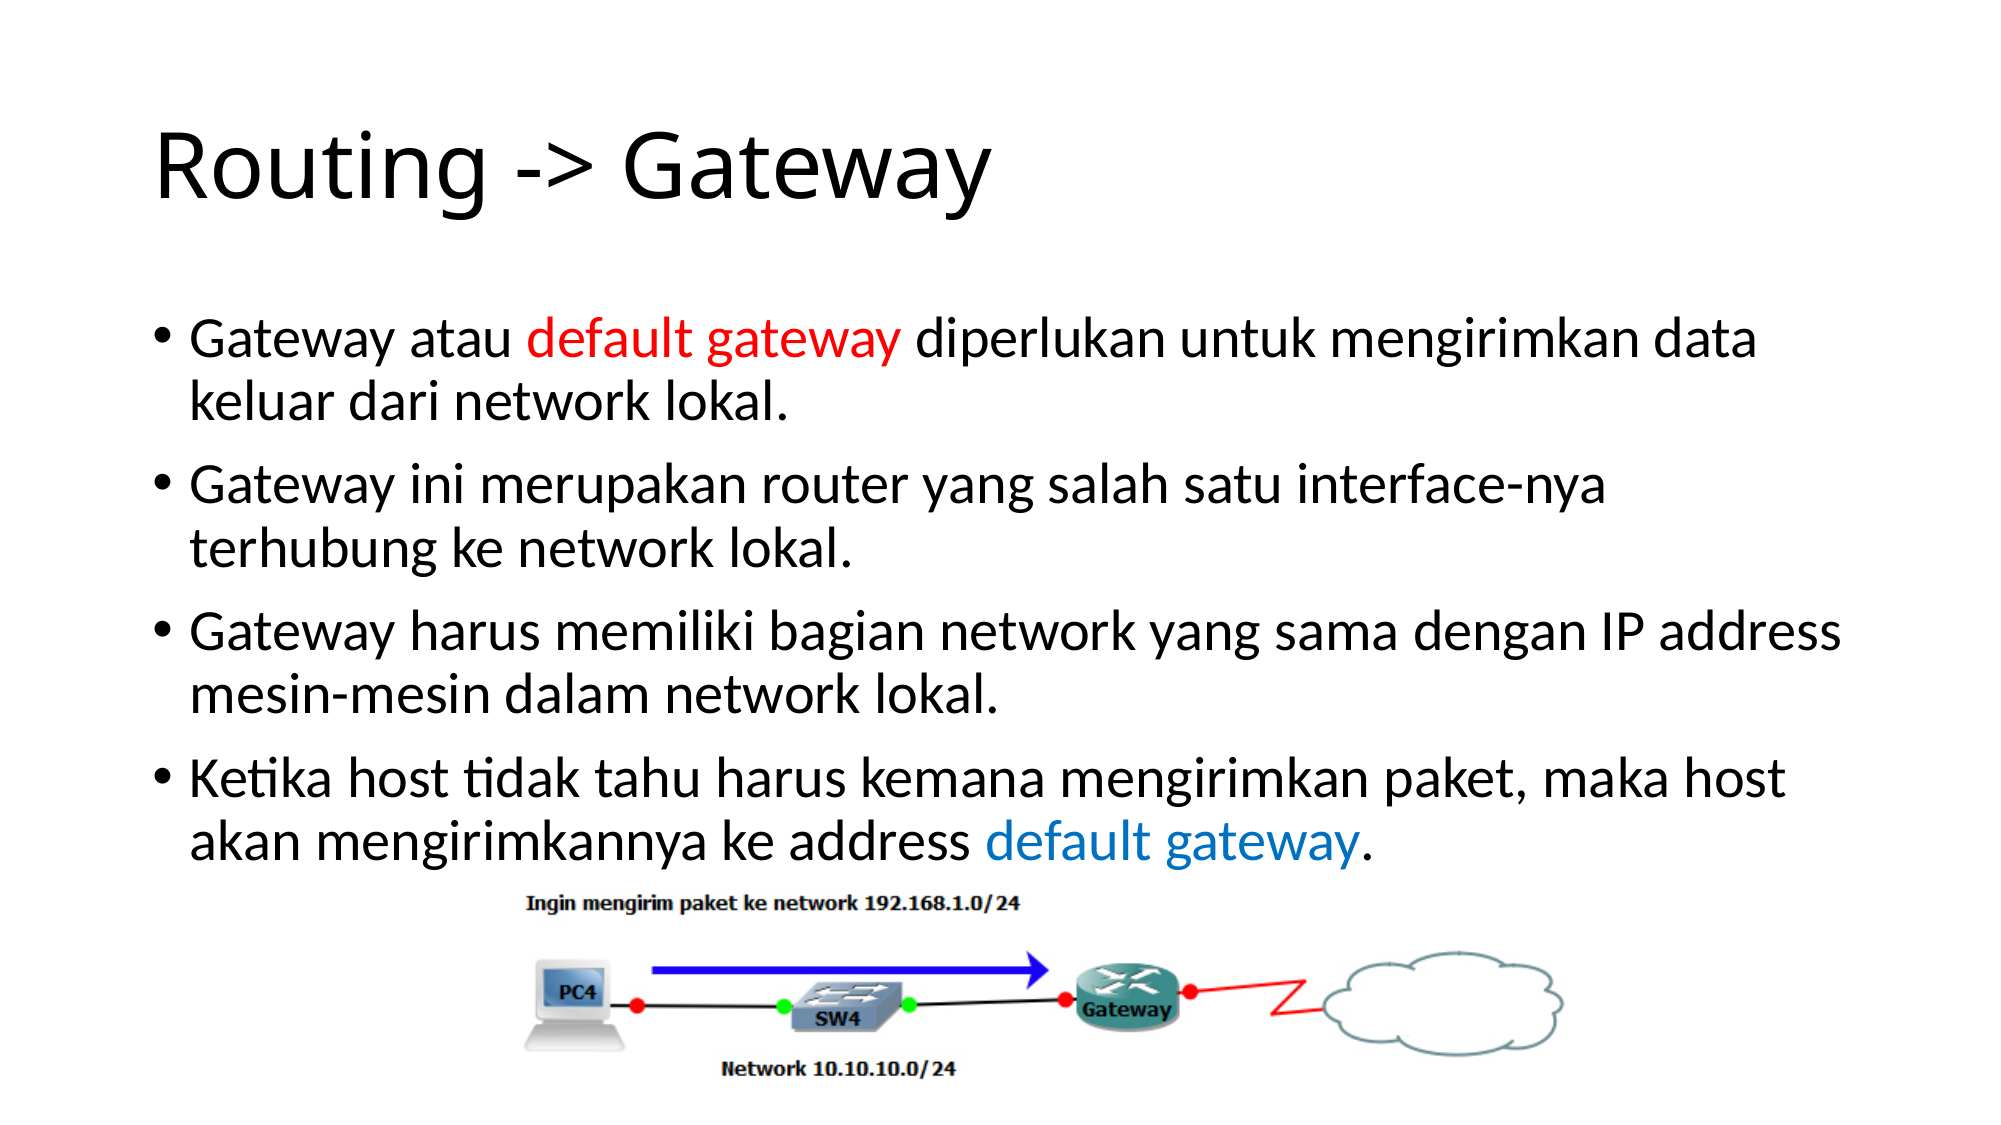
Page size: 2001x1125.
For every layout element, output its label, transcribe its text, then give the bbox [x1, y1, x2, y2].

title Routing -> Gateway [137, 59, 1863, 278]
picture [514, 876, 1577, 1088]
list Gateway atau default gateway diperlukan untuk mengirimkan data keluar dari network lokal. Gateway ini merupakan router yang salah satu interface-nya terhubung ke network lokal. Gateway harus memiliki bagian network yang sama dengan IP address mesin-mesin dalam network lokal. Ketika host tidak tahu harus kemana mengirimkan paket, maka host akan mengirimkannya ke address default gateway. [137, 299, 1863, 1014]
